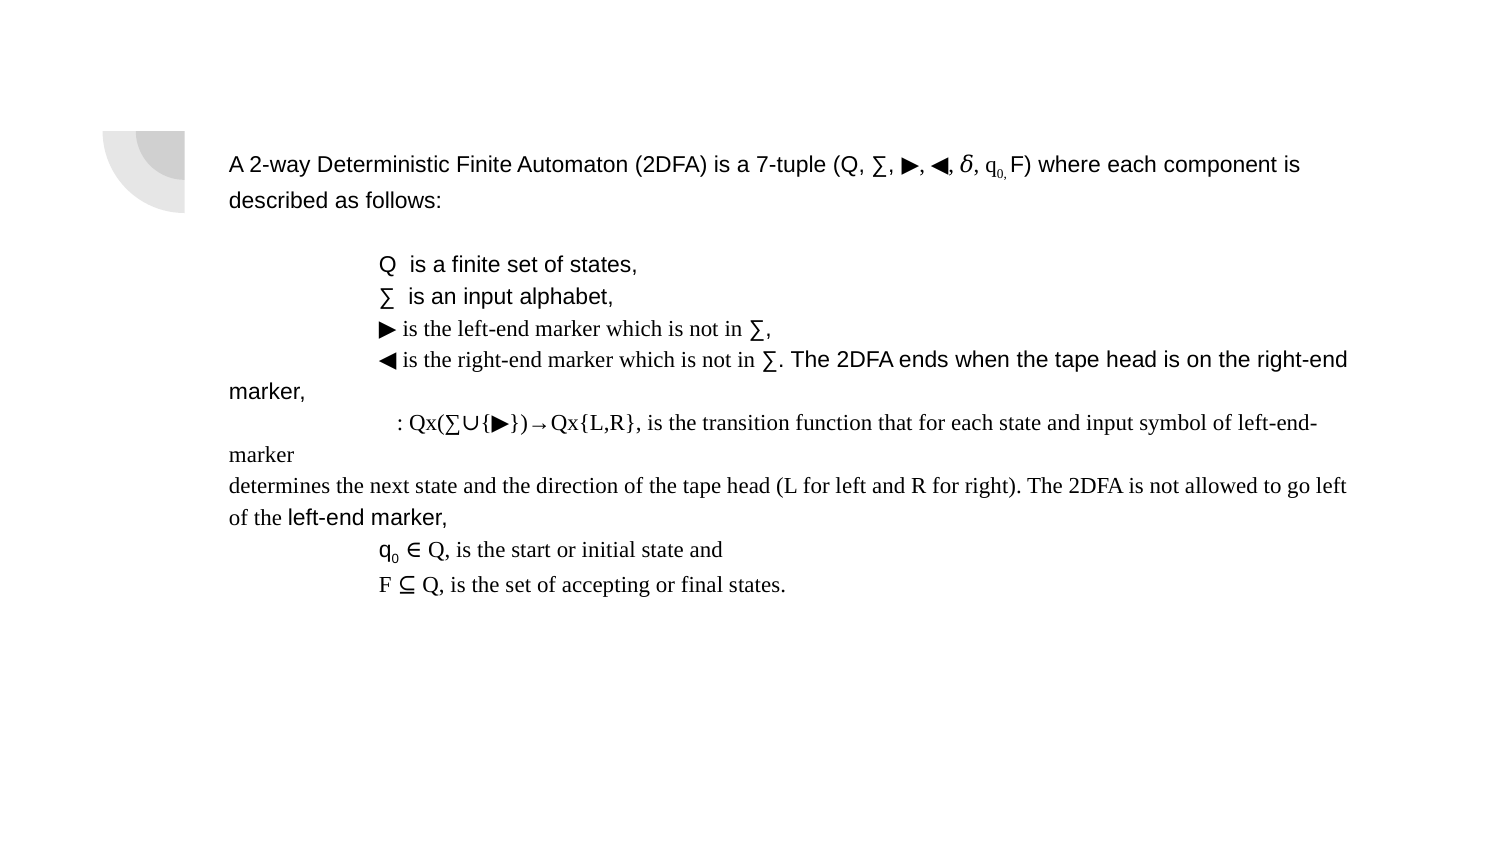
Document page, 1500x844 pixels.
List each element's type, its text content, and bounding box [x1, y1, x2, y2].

list A 2-way Deterministic Finite Automaton (2DFA) is a 7-tuple (Q, ∑, ▶, ◀, 𝛿, q0, F) where each component is described as follows: Q is a finite set of states, ∑ is an input alphabet, ▶ is the left-end marker which is not in ∑, ◀ is the right-end marker which is not in ∑. The 2DFA ends when the tape head is on the right-end marker, 𝛿: Qx(∑∪{▶})→Qx{L,R}, is the transition function that for each state and input symbol of left-end-marker determines the next state and the direction of the tape head (L for left and R for right). The 2DFA is not allowed to go left of the left-end marker, q0 ∈ Q, is the start or initial state and F ⊆ Q, is the set of accepting or final states. [213, 130, 1368, 744]
